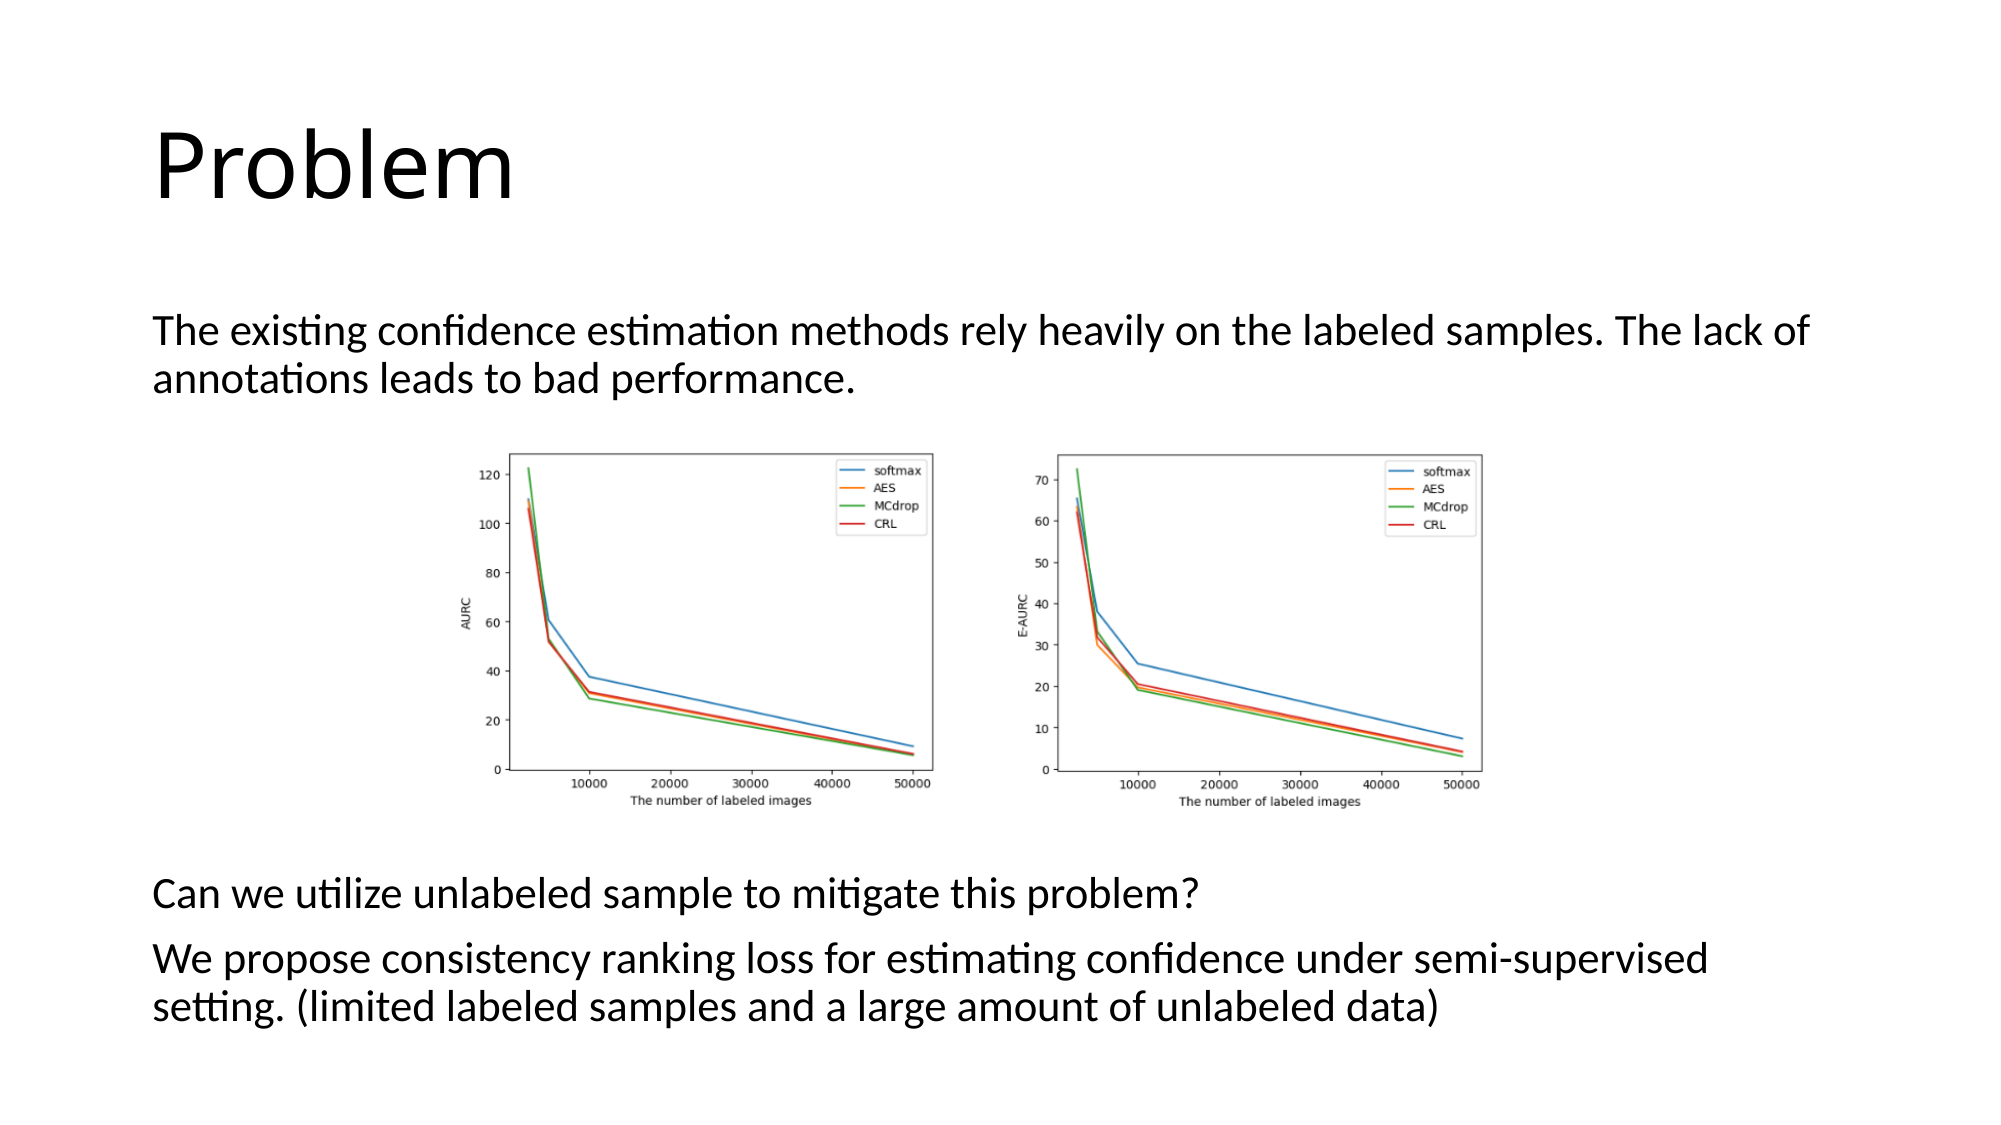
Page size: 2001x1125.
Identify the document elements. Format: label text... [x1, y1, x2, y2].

title Problem [137, 59, 1863, 278]
list The existing confidence estimation methods rely heavily on the labeled samples. The lack of annotations leads to bad performance. Can we utilize unlabeled sample to mitigate this problem? We propose consistency ranking loss for estimating confidence under semi-supervised setting. (limited labeled samples and a large amount of unlabeled data) [137, 299, 1863, 1042]
picture [1011, 448, 1487, 812]
picture [455, 448, 936, 812]
